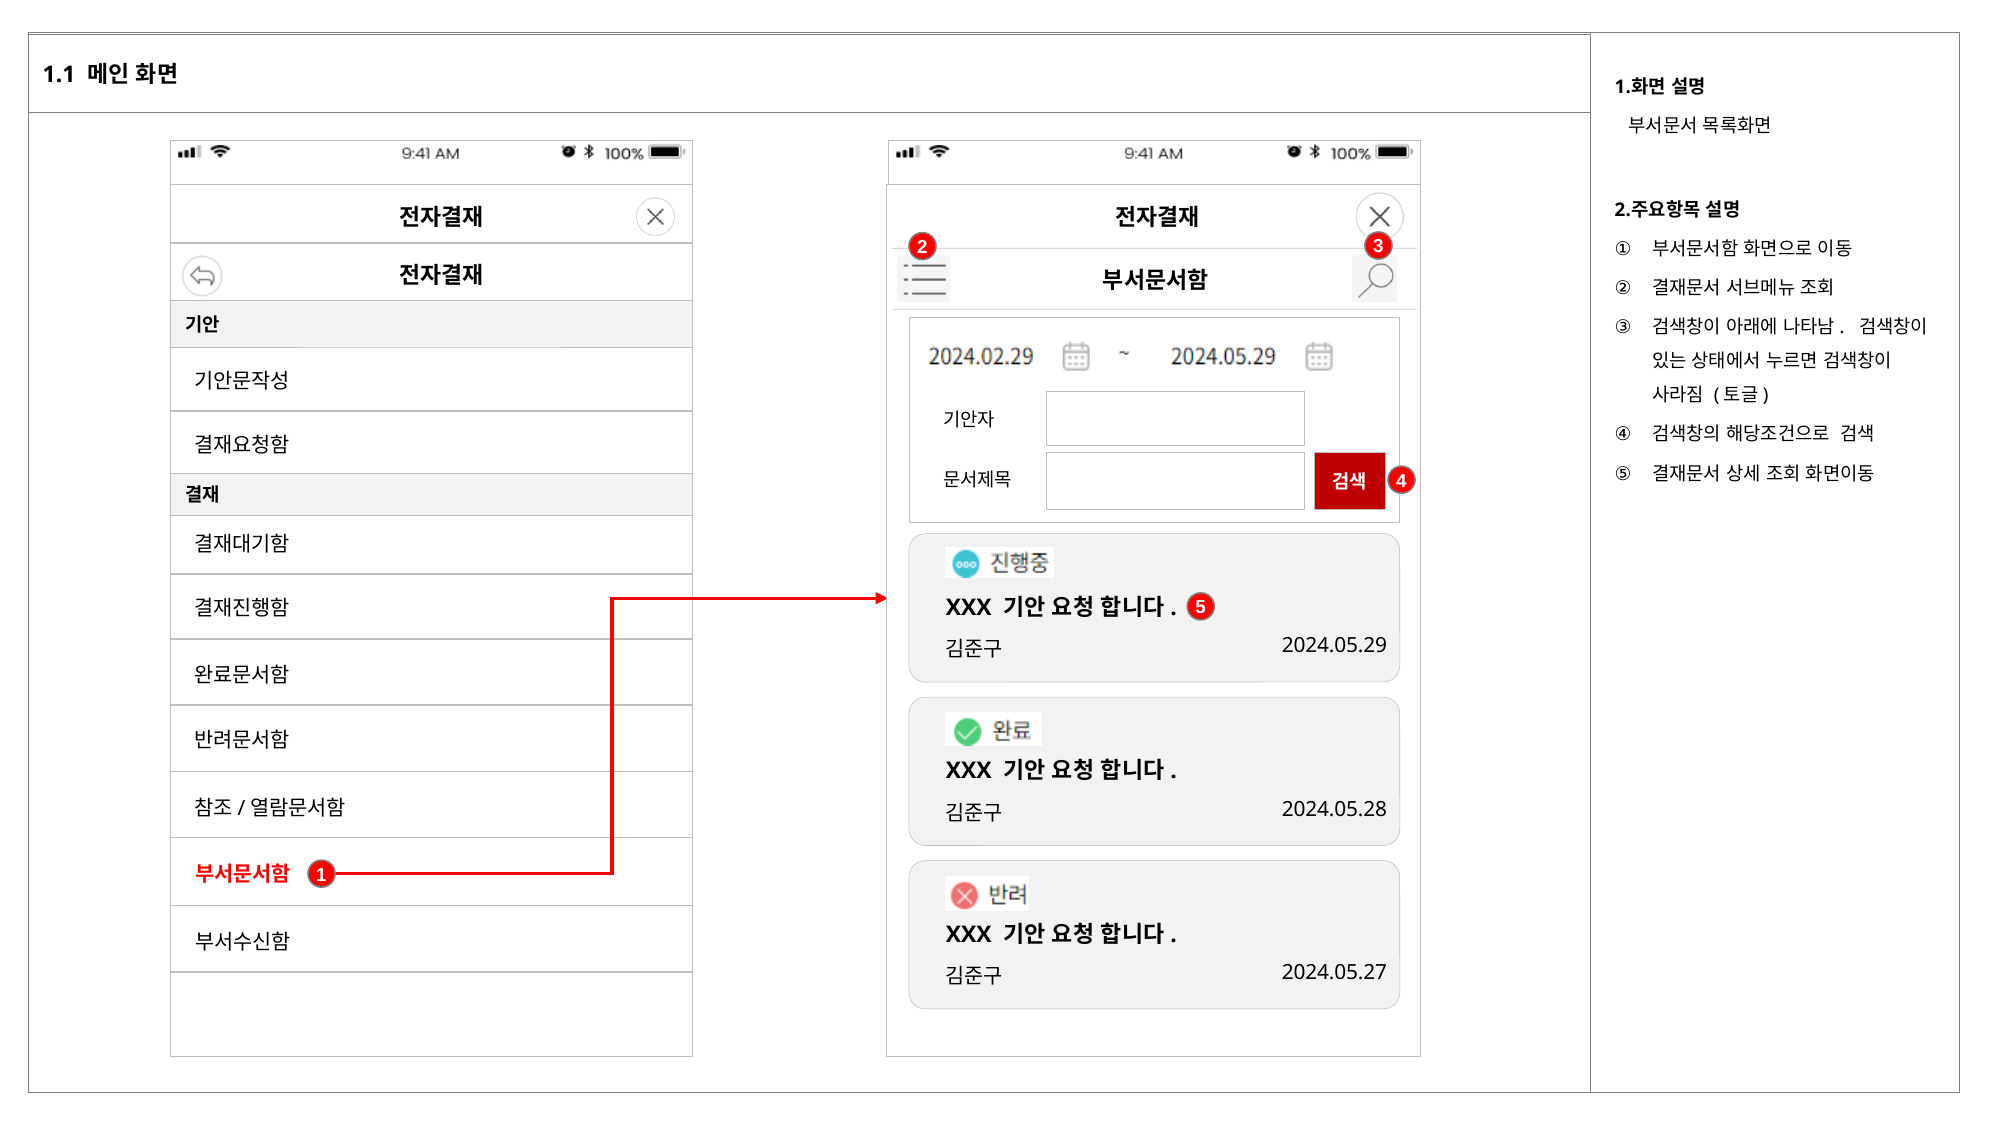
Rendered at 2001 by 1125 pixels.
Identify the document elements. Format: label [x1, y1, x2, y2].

picture [632, 193, 677, 238]
picture [945, 547, 1054, 578]
picture [945, 712, 1042, 746]
picture [179, 254, 226, 299]
text_box [27, 32, 1960, 1093]
picture [1352, 255, 1397, 302]
picture [945, 876, 1029, 911]
picture [913, 326, 1351, 379]
